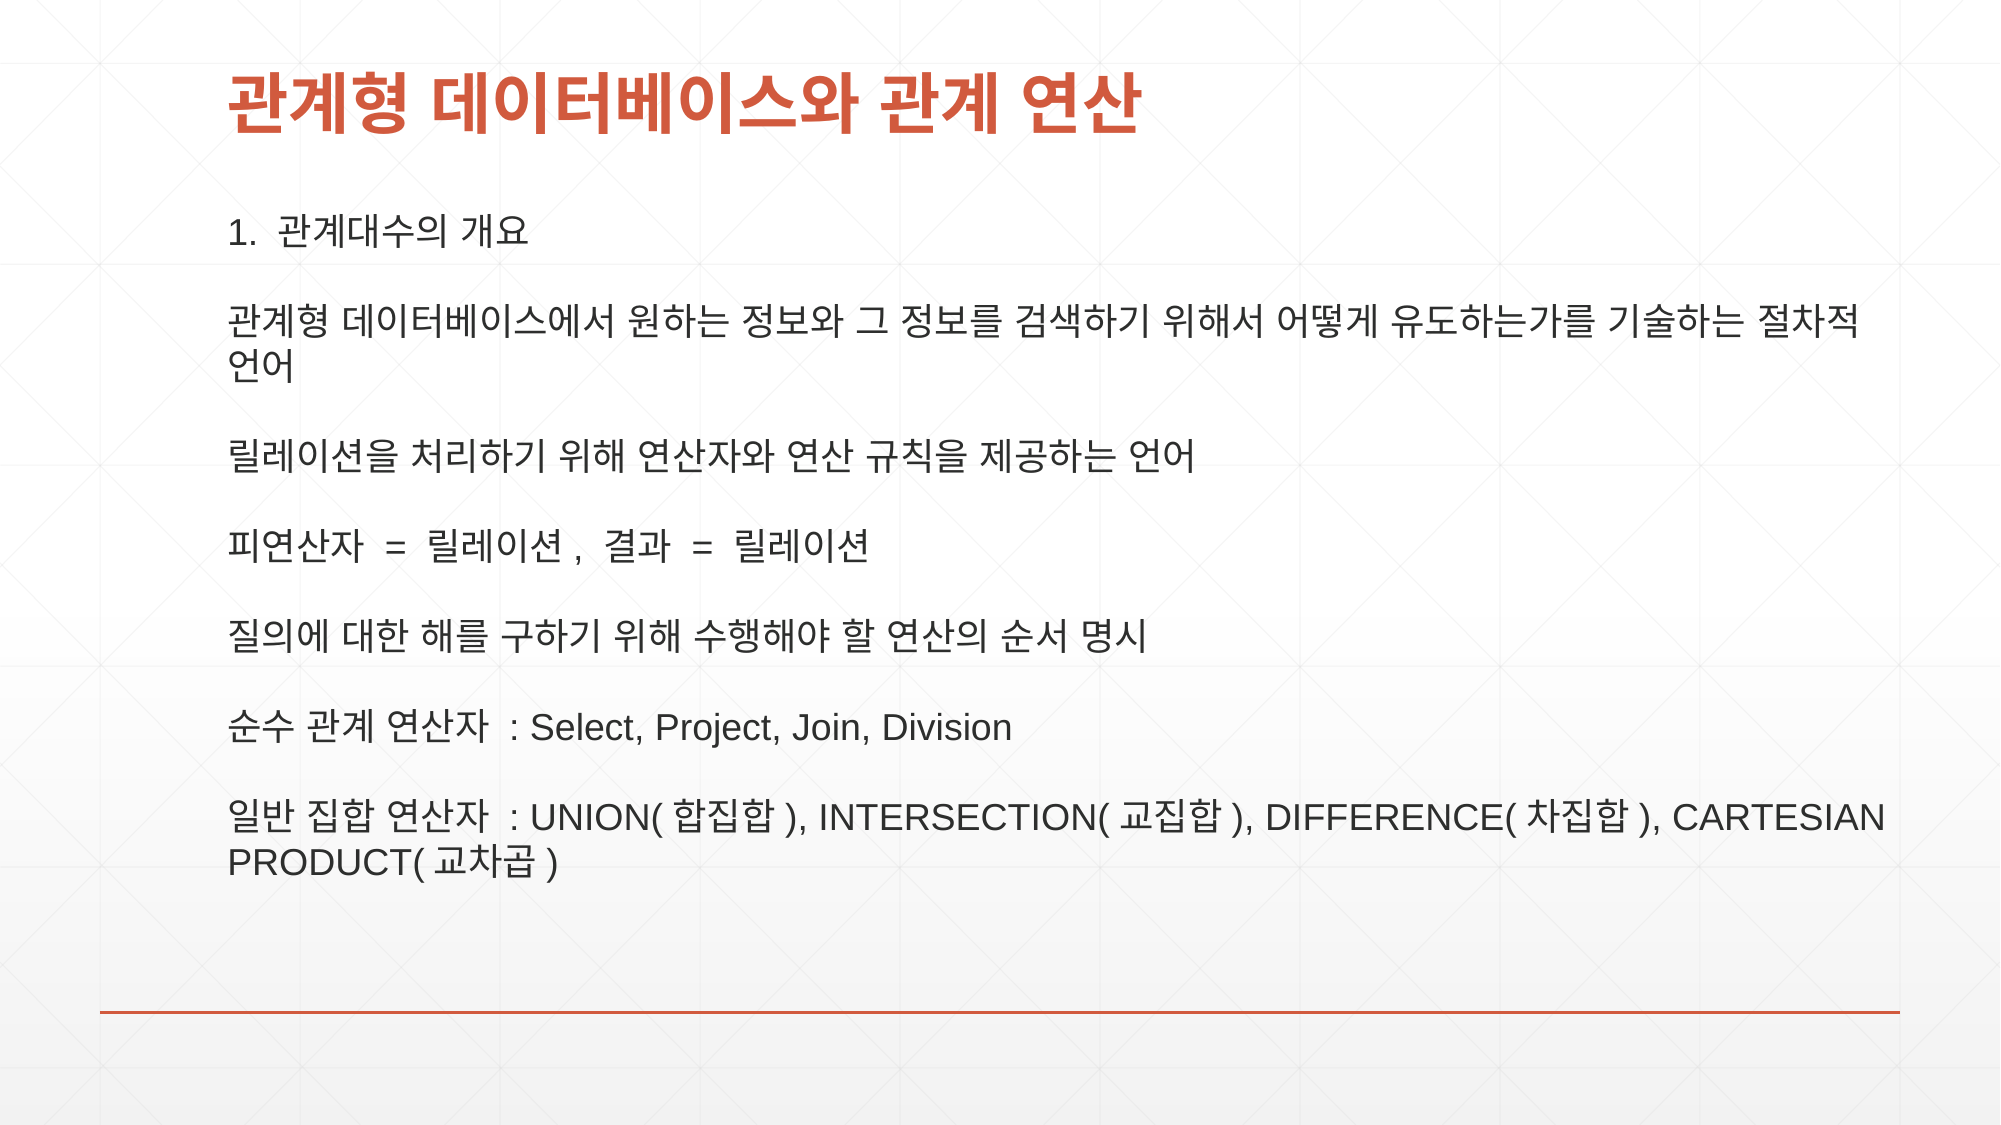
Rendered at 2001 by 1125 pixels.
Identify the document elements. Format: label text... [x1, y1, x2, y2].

text_box 1. 관계대수의 개요 관계형 데이터베이스에서 원하는 정보와 그 정보를 검색하기 위해서 어떻게 유도하는가를 기술하는 절차적 언어 릴레이션을 처리하기 위해 연산자와 연산 규칙을 제공하는 언어 피연산자 = 릴레이션, 결과 = 릴레이션 질의에 대한 해를 구하기 위해 수행해야 할 연산의 순서 명시 순수 관계 연산자 : Select, Project, Join, Division 일반 집합 연산자 : UNION(합집합), INTERSECTION(교집합), DIFFERENCE(차집합), CARTESIAN PRODUCT(교차곱) [212, 200, 1949, 891]
title 관계형 데이터베이스와 관계 연산 [212, 58, 1788, 150]
